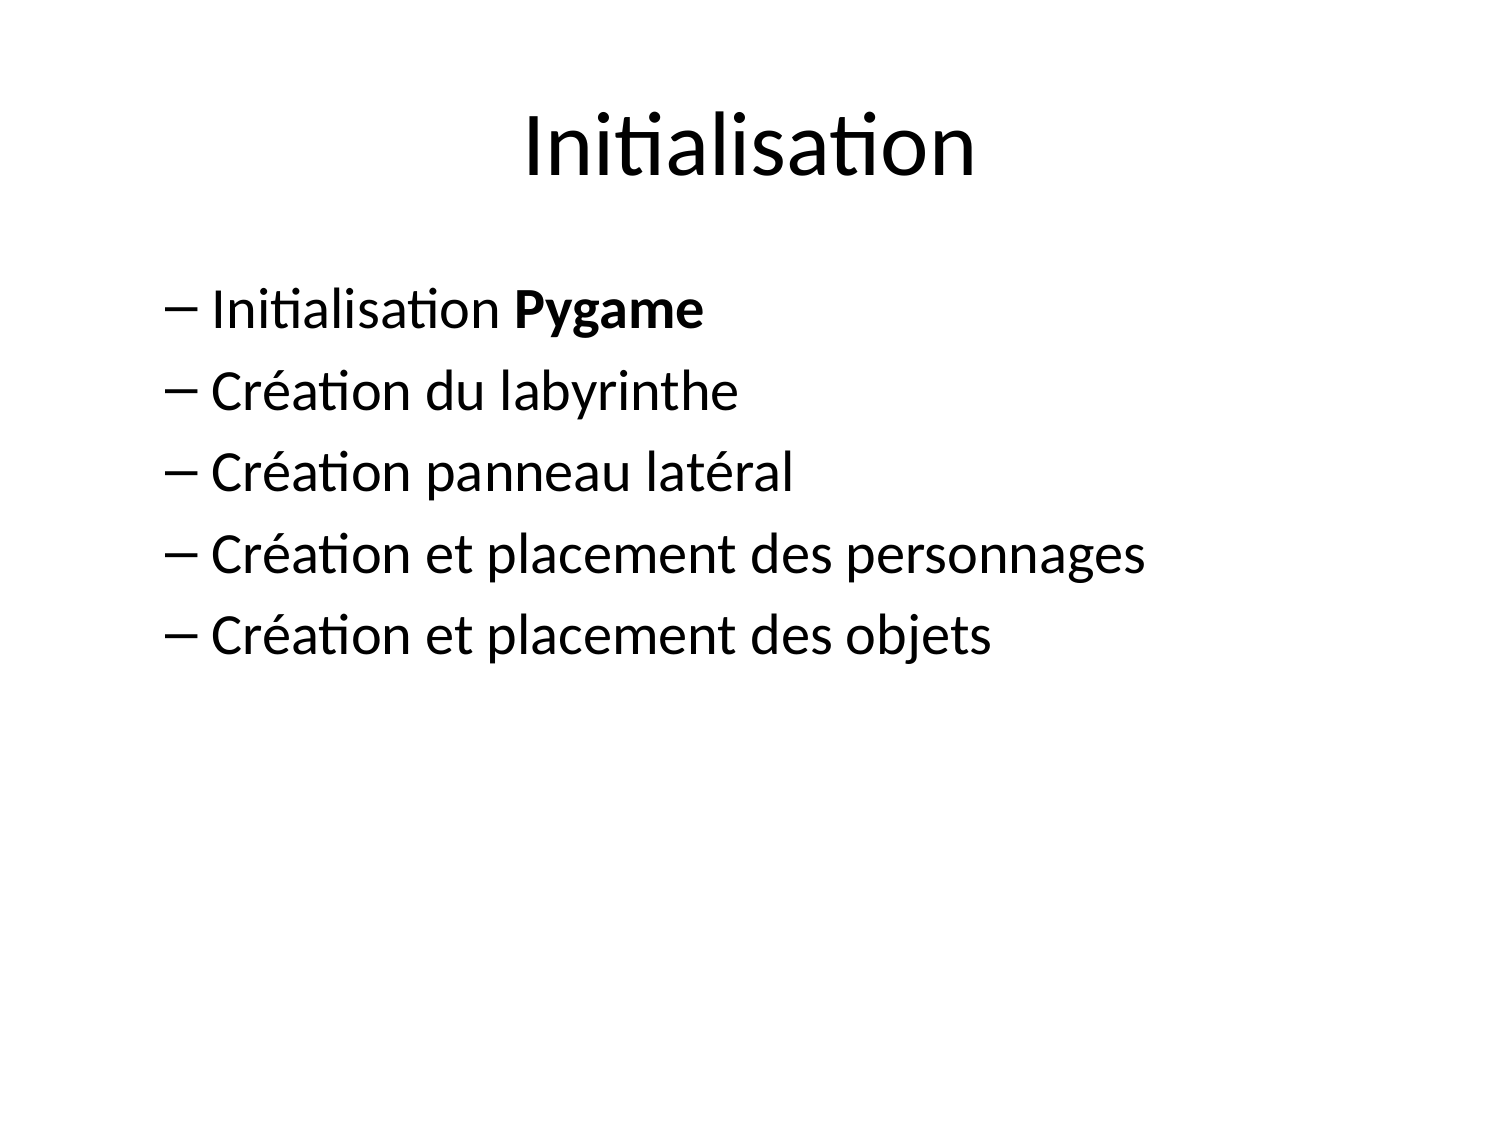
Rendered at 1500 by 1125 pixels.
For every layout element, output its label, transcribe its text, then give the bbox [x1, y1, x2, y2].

list Initialisation Pygame Création du labyrinthe Création panneau latéral Création et placement des personnages Création et placement des objets [75, 262, 1425, 1005]
title Initialisation [75, 45, 1425, 233]
